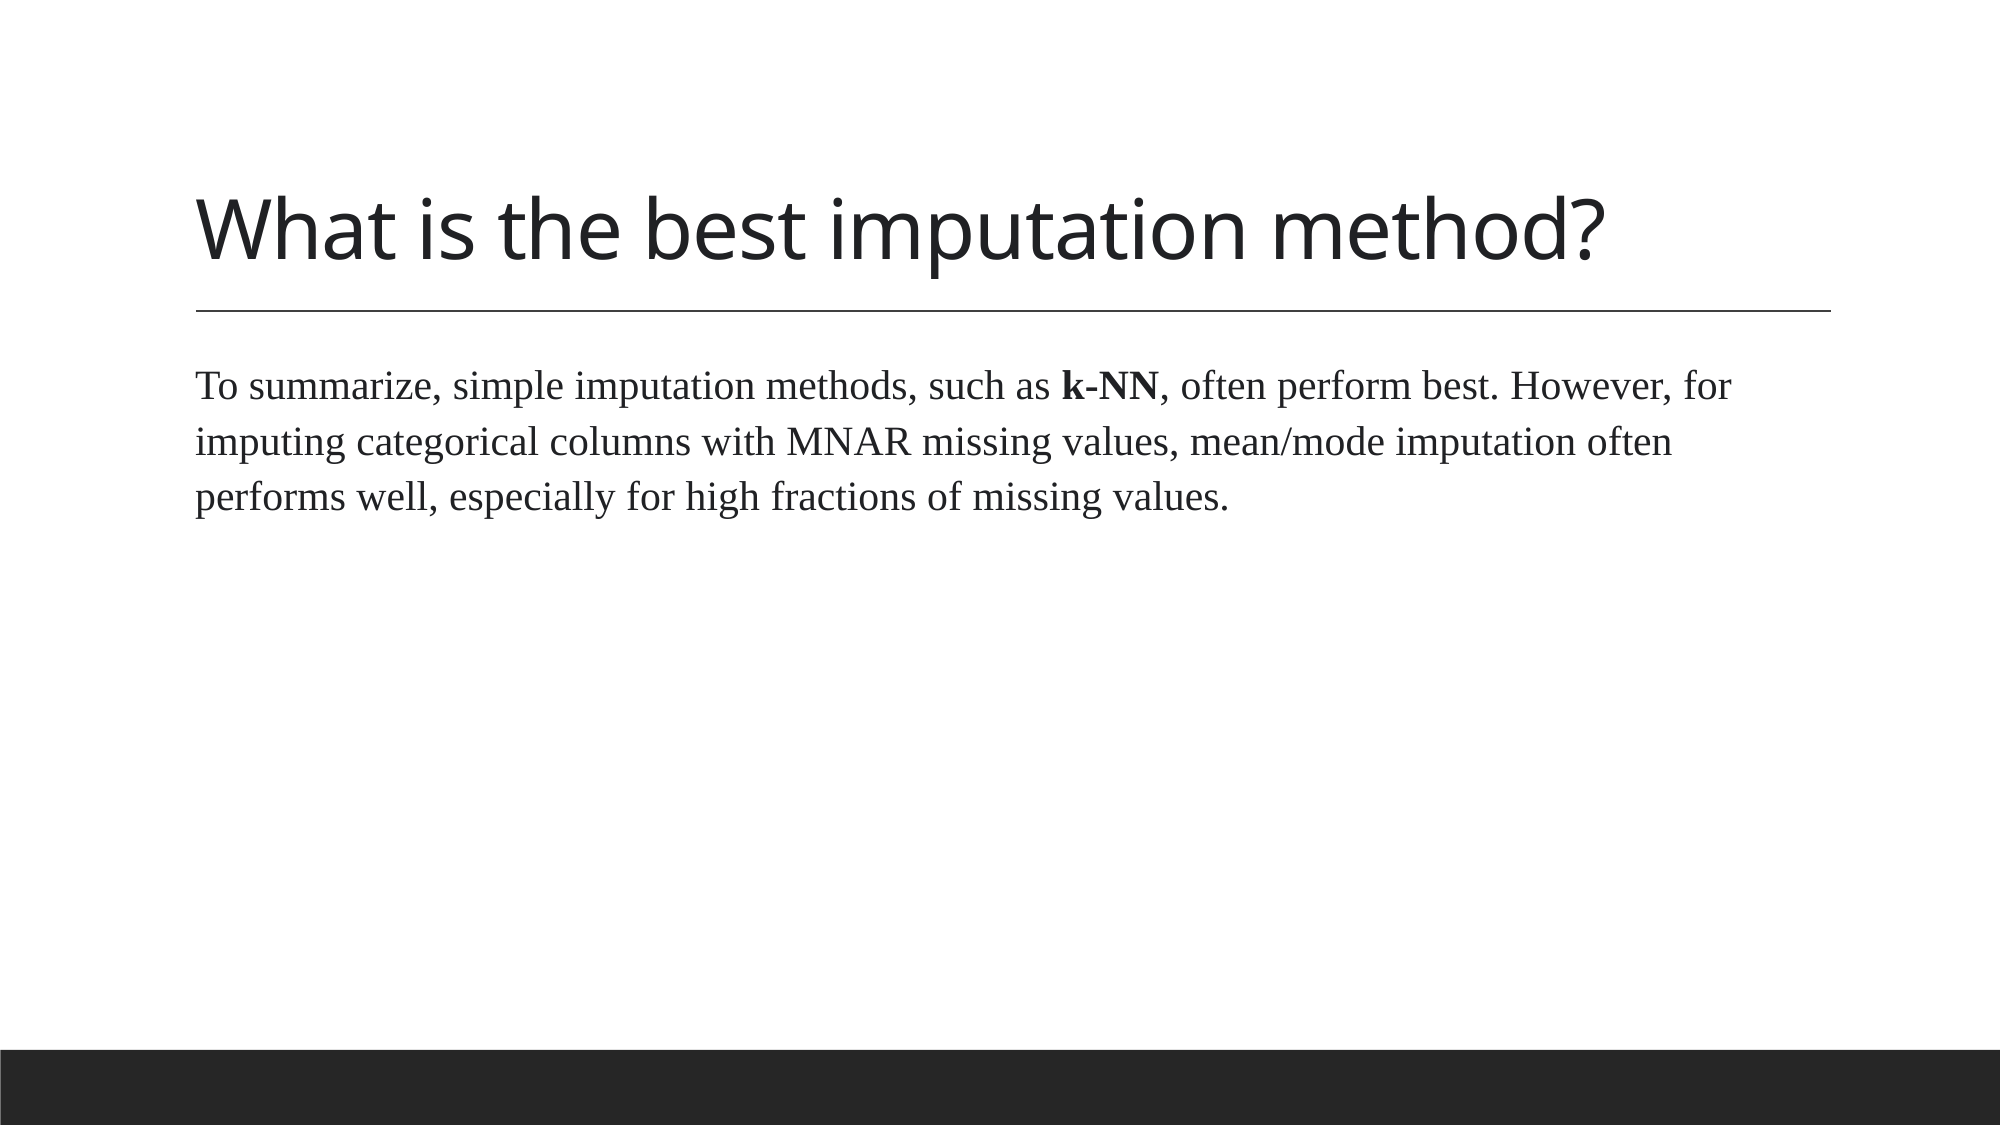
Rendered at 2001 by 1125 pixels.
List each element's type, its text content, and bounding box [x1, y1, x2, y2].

list To summarize, simple imputation methods, such as k-NN, often perform best. However, for imputing categorical columns with MNAR missing values, mean/mode imputation often performs well, especially for high fractions of missing values. [180, 345, 1830, 963]
title What is the best imputation method? [180, 47, 1830, 285]
